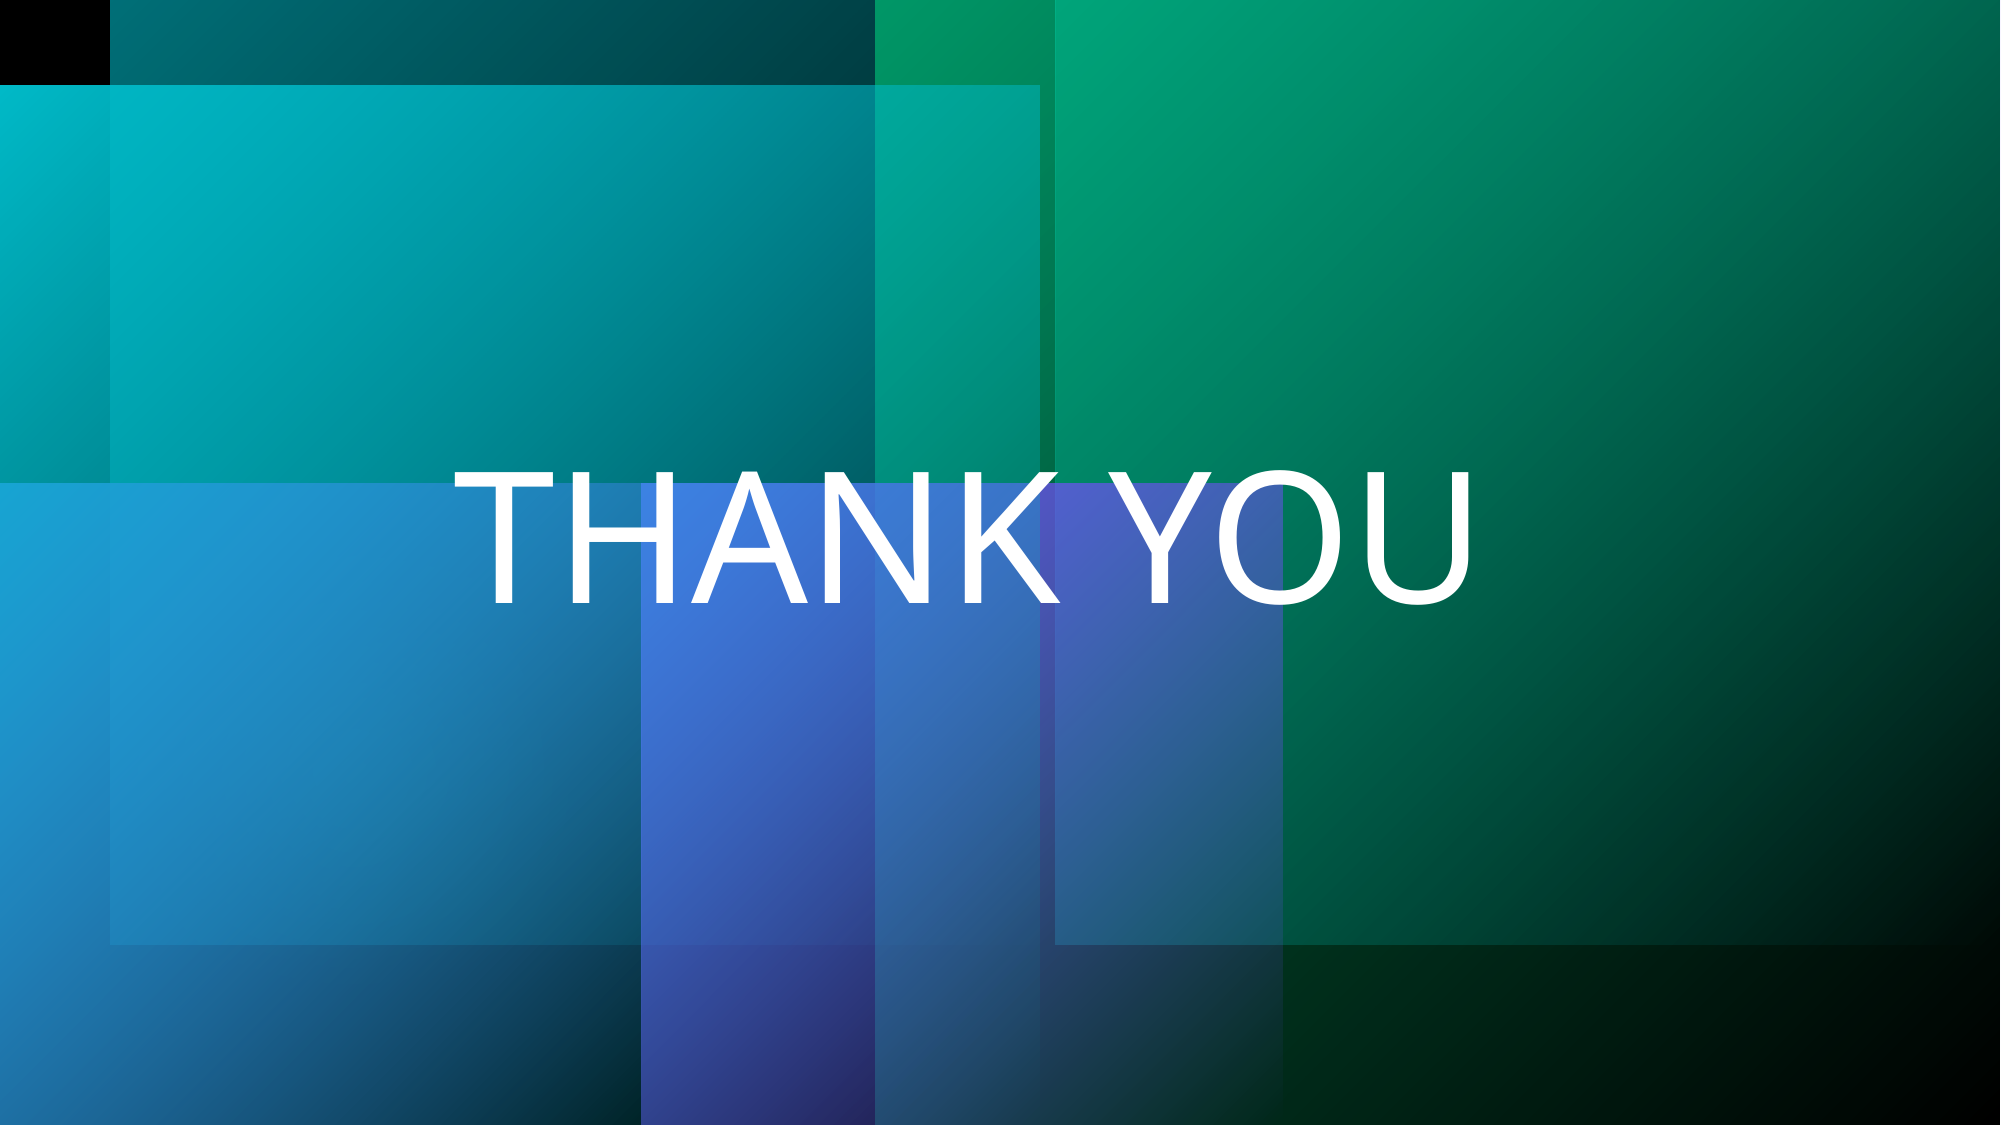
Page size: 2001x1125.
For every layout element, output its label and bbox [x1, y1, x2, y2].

text_box [0, 0, 2000, 1125]
